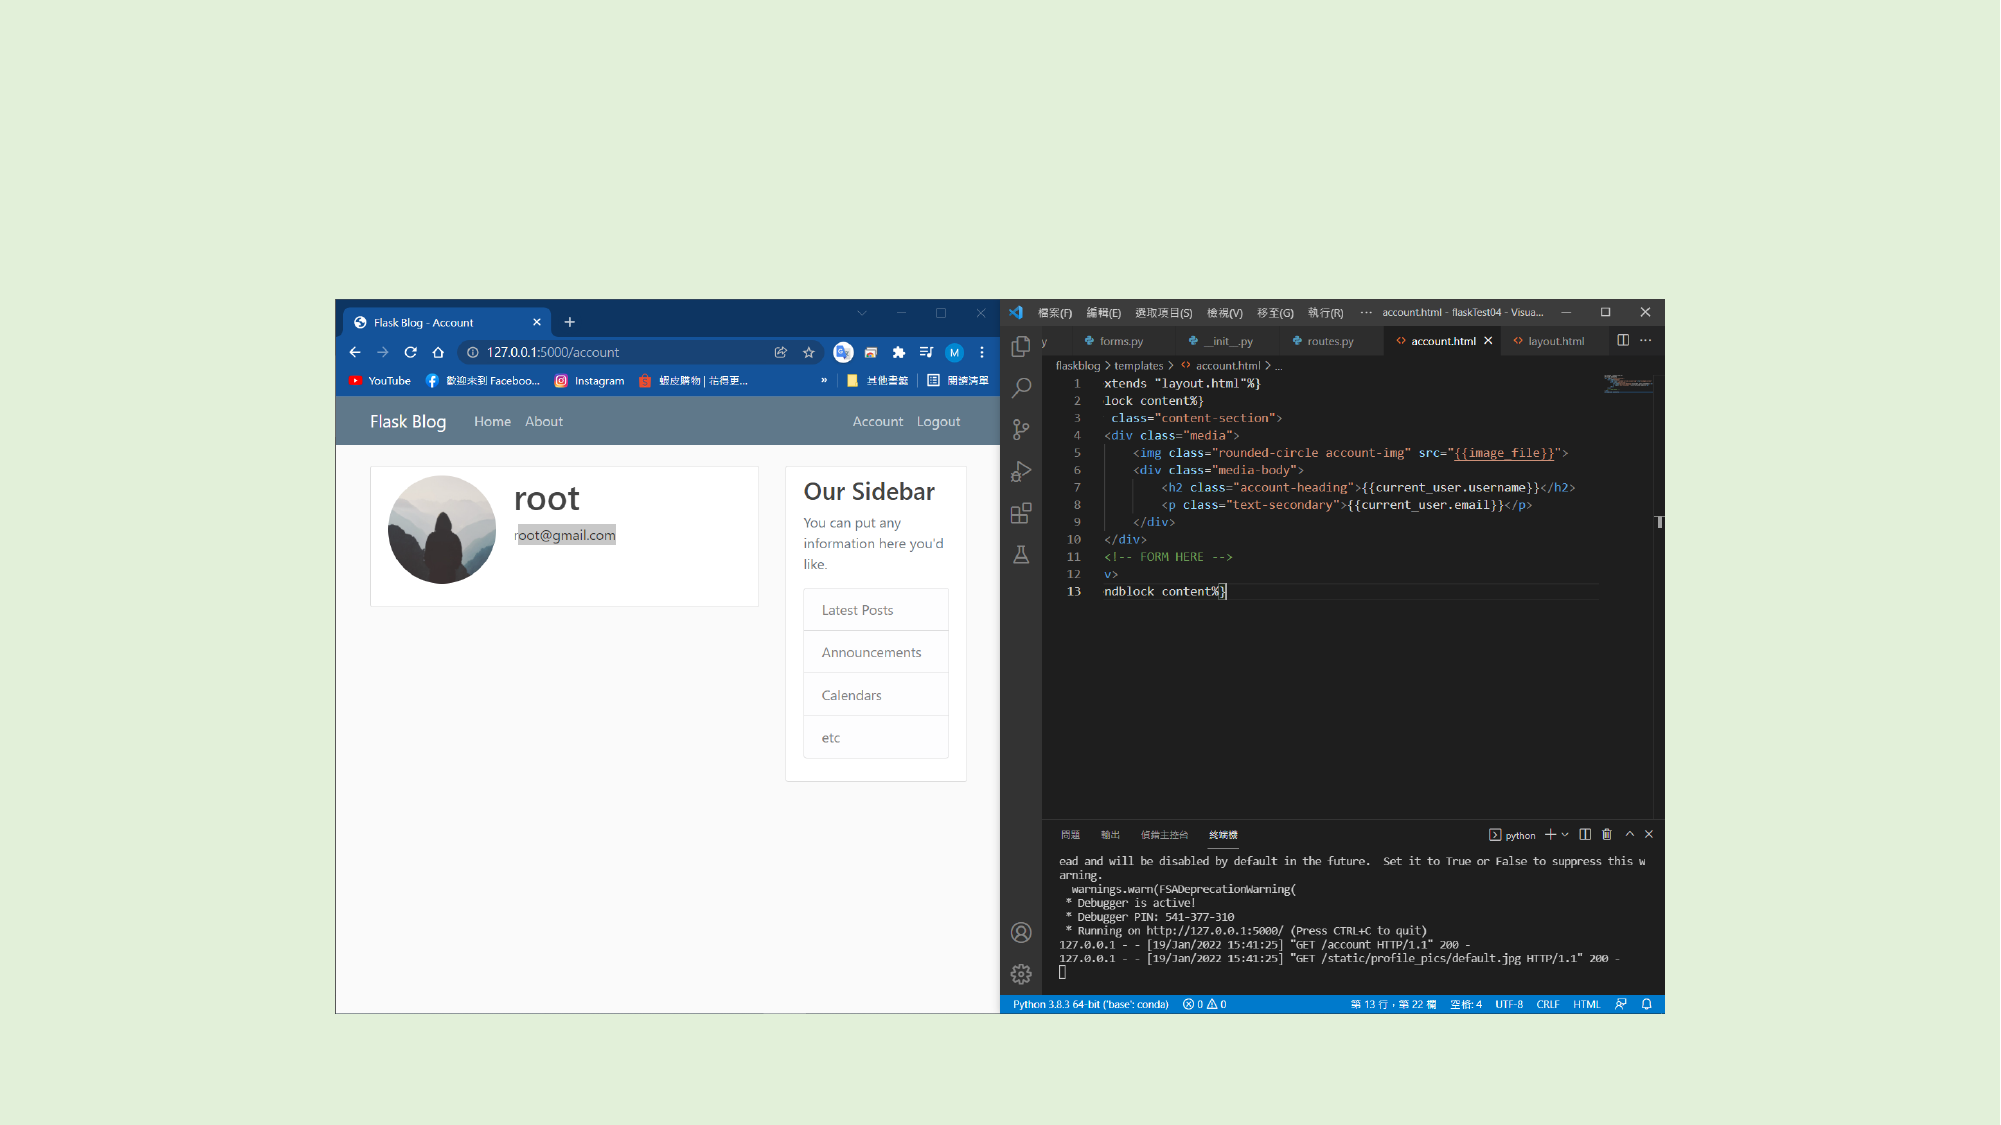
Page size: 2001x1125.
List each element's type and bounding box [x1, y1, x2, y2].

list [335, 299, 1665, 1014]
